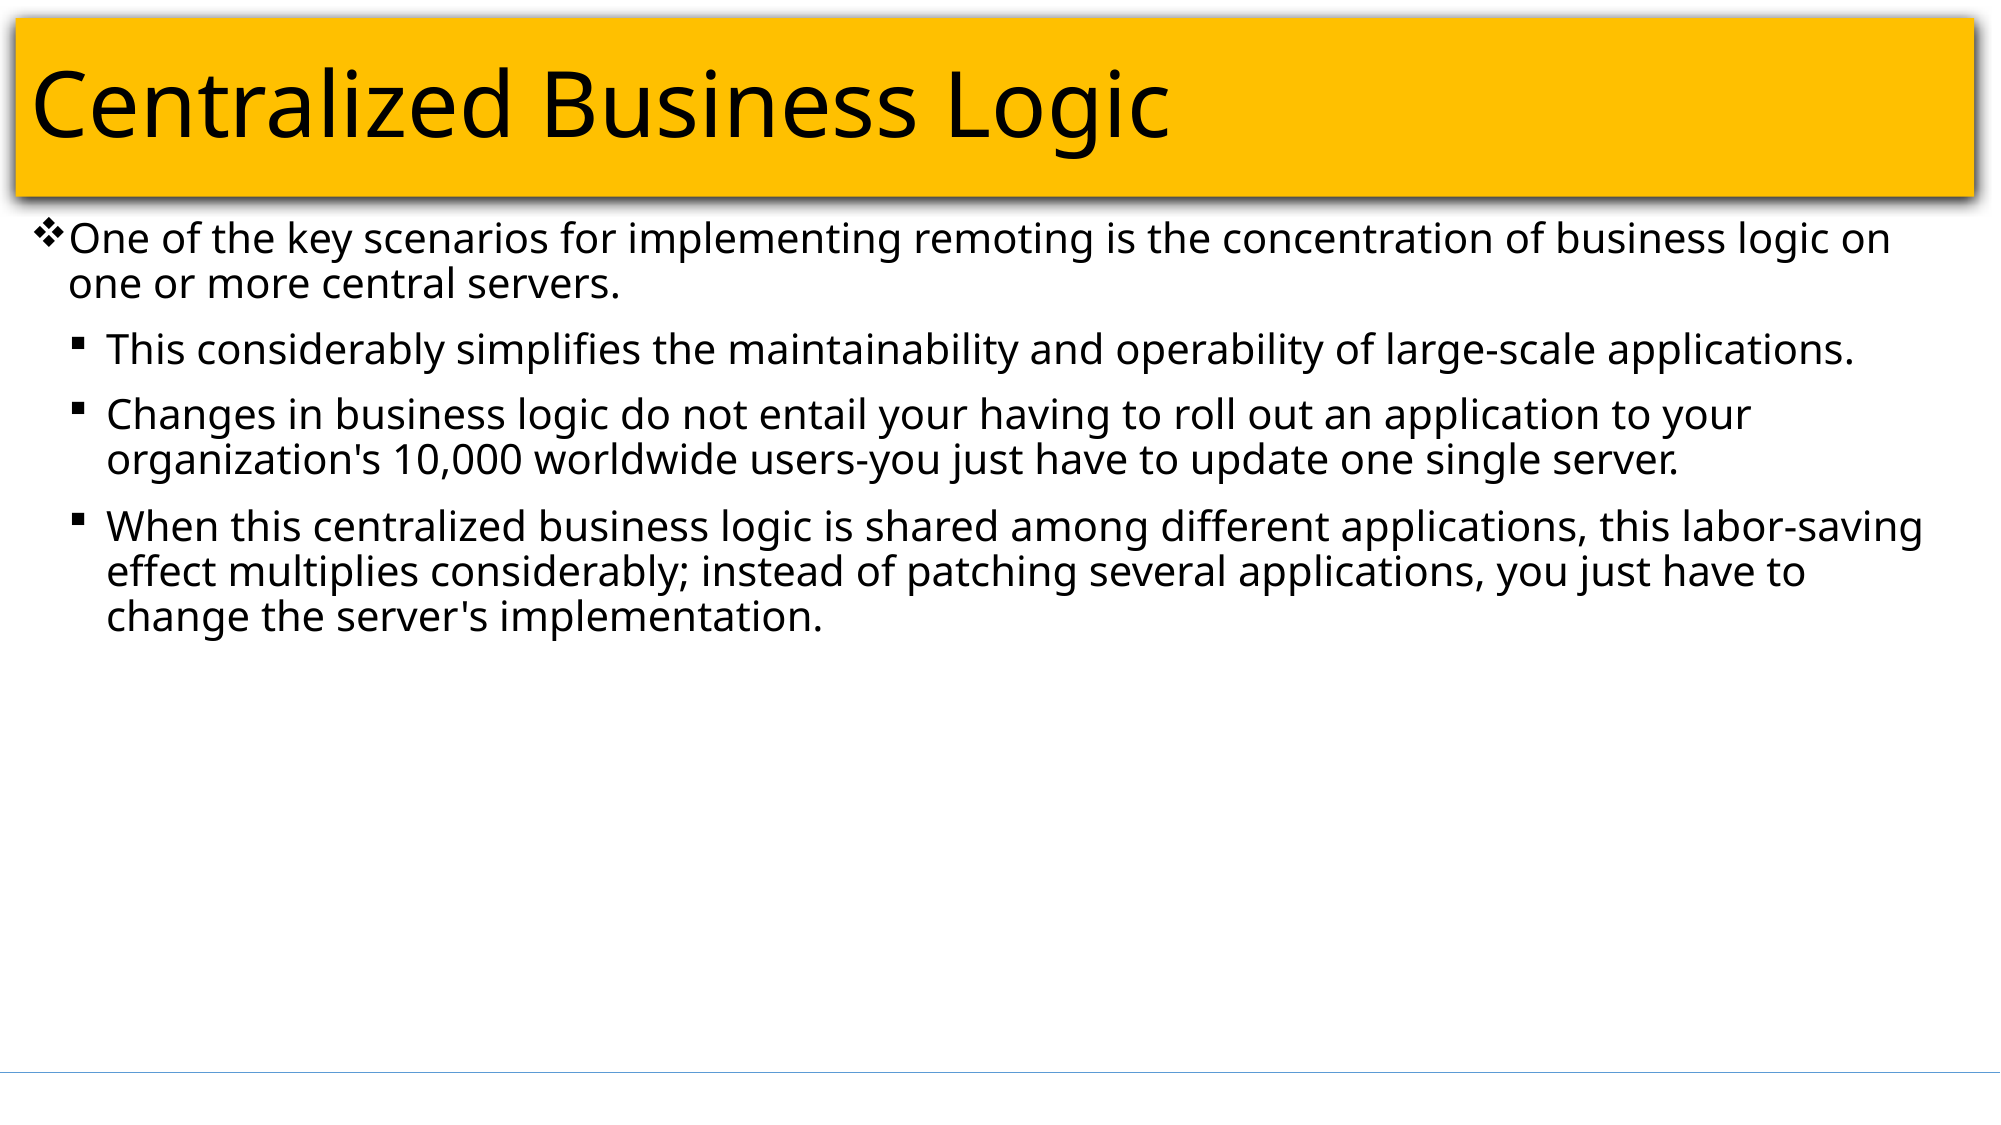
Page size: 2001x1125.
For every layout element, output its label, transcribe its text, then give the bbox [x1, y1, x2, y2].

list One of the key scenarios for implementing remoting is the concentration of business logic on one or more central servers. This considerably simplifies the maintainability and operability of large-scale applications. Changes in business logic do not entail your having to roll out an application to your organization's 10,000 worldwide users-you just have to update one single server. When this centralized business logic is shared among different applications, this labor-saving effect multiplies considerably; instead of patching several applications, you just have to change the server's implementation. [15, 209, 1975, 1112]
title Centralized Business Logic [15, 18, 1975, 197]
